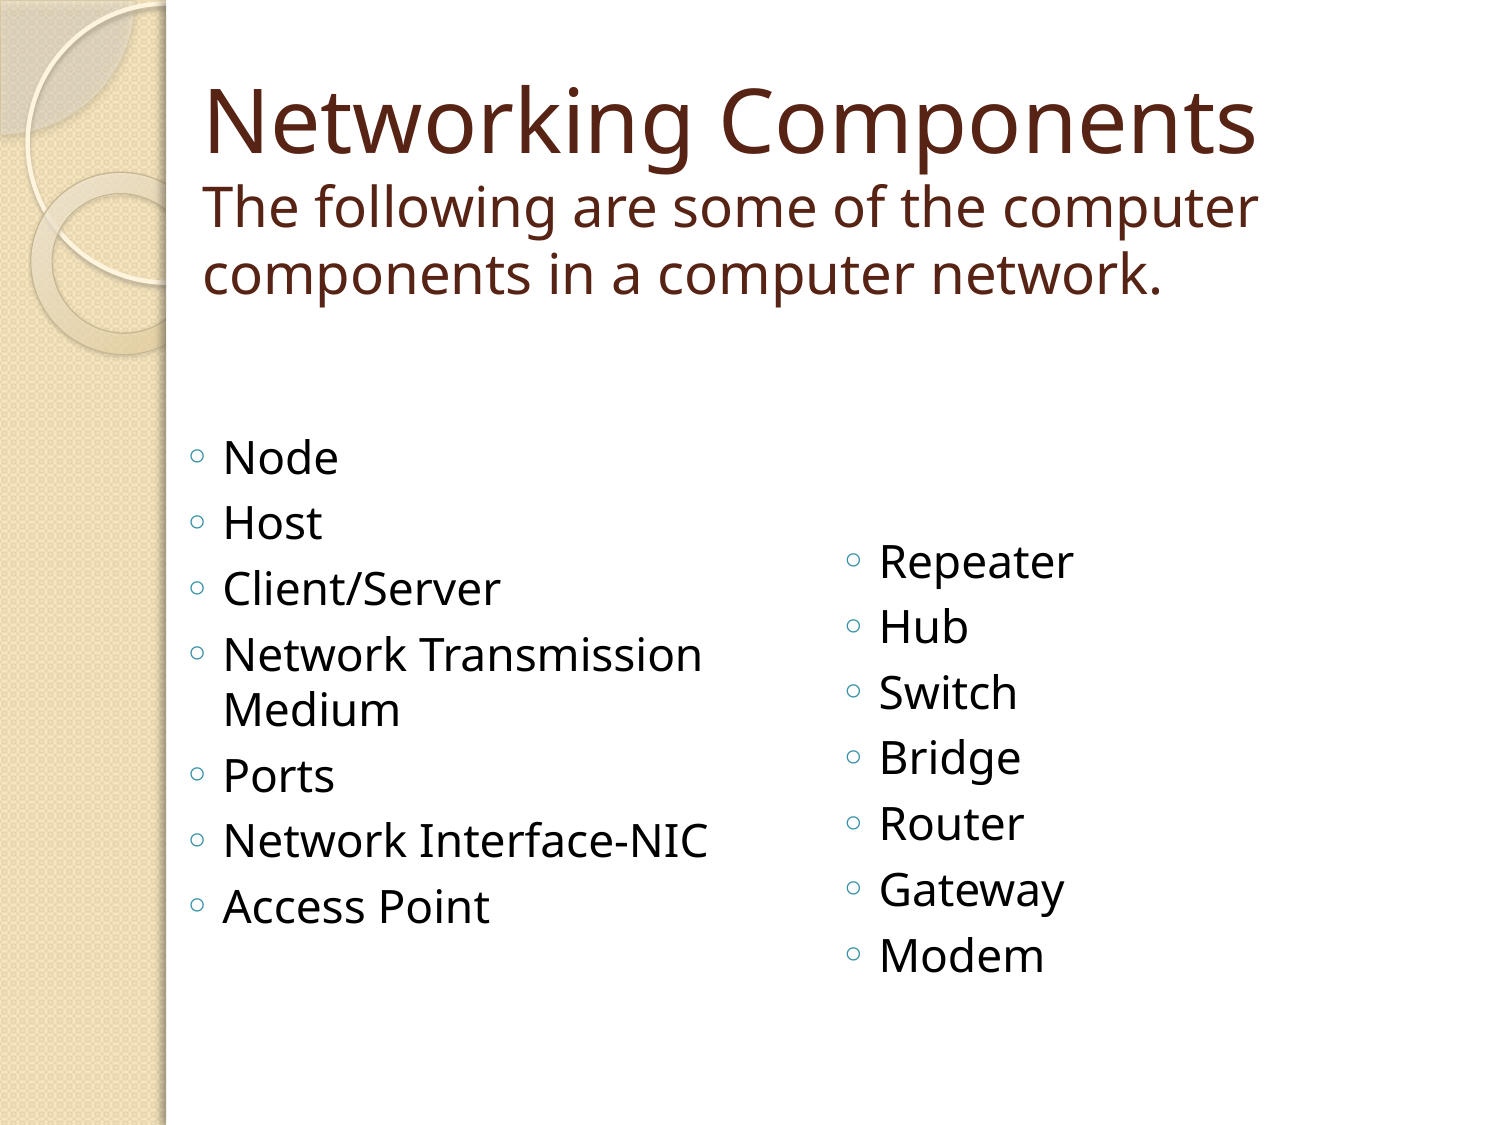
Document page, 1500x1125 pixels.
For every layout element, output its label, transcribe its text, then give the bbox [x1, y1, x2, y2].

title Networking Components The following are some of the computer components in a computer network. [187, 87, 1394, 175]
list Node Host Client/Server Network Transmission Medium Ports Network Interface-NIC Access Point [103, 420, 741, 1014]
list Repeater Hub Switch Bridge Router Gateway Modem [759, 458, 1397, 989]
